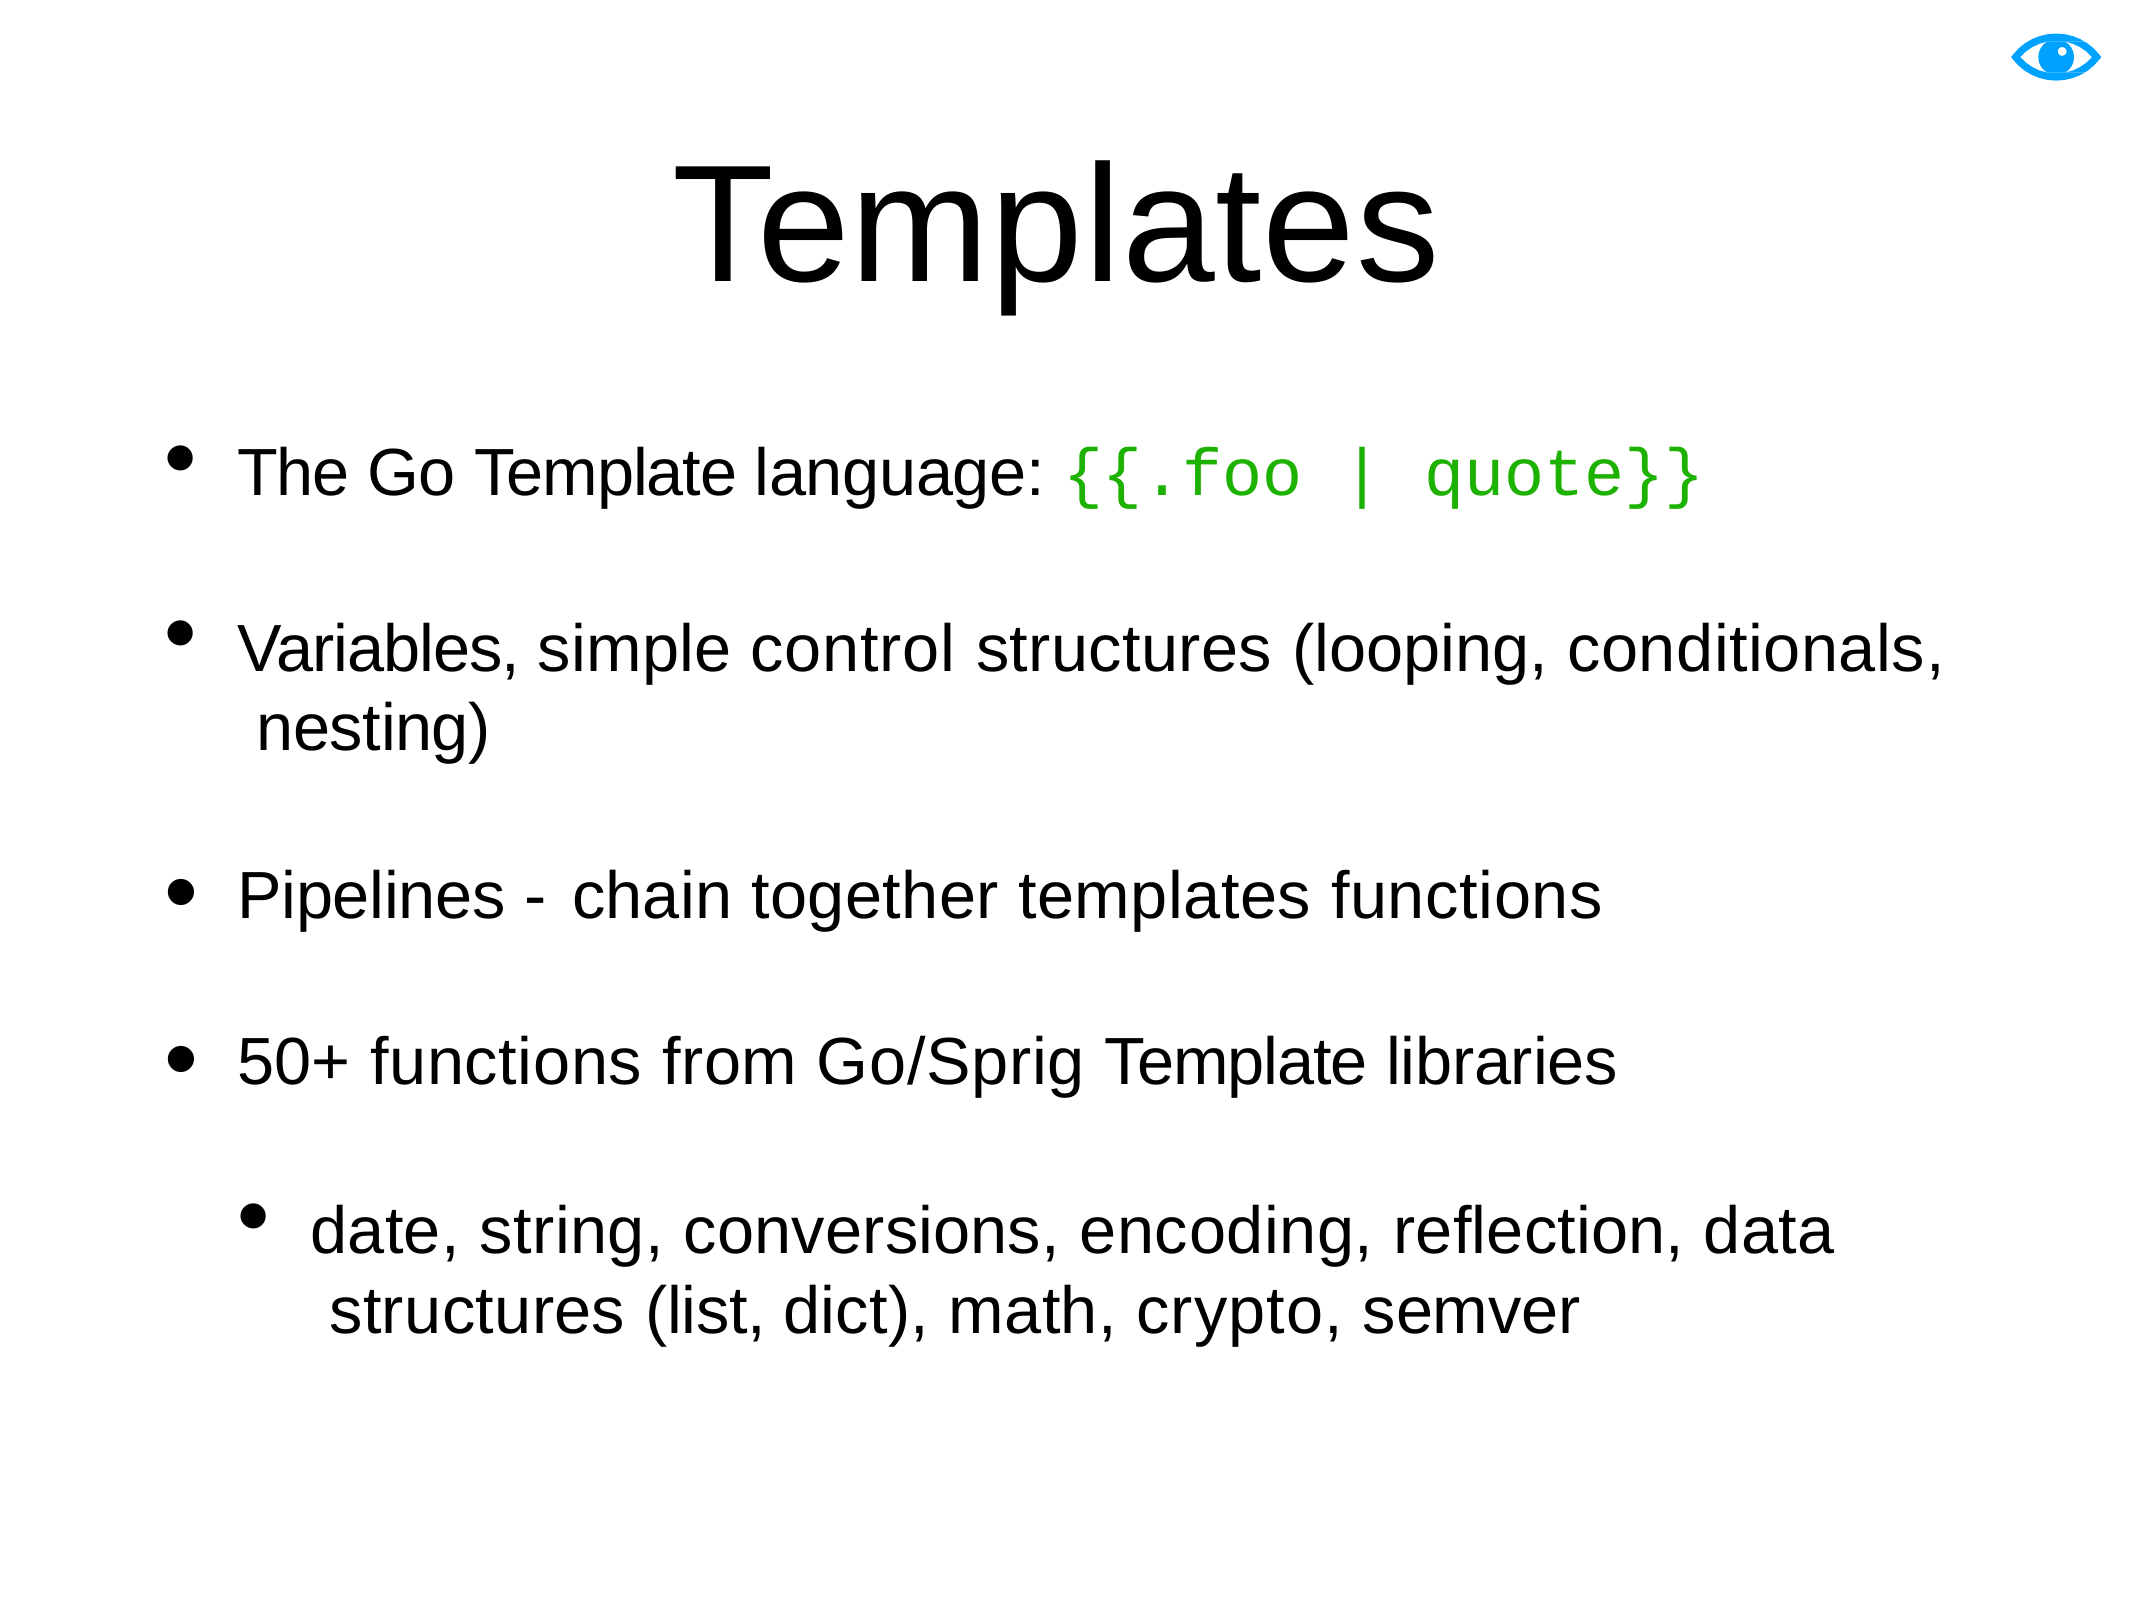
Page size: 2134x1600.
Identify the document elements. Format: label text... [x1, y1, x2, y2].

text_box [2011, 33, 2102, 81]
text_box The Go Template language: {{.foo | quote}} Variables, simple control structures (looping, conditionals, nesting) Pipelines - chain together templates functions 50+ functions from Go/Sprig Template libraries date, string, conversions, encoding, reflection, data structures (list, dict), math, crypto, semver [162, 383, 1955, 1347]
title Templates [670, 112, 1463, 382]
